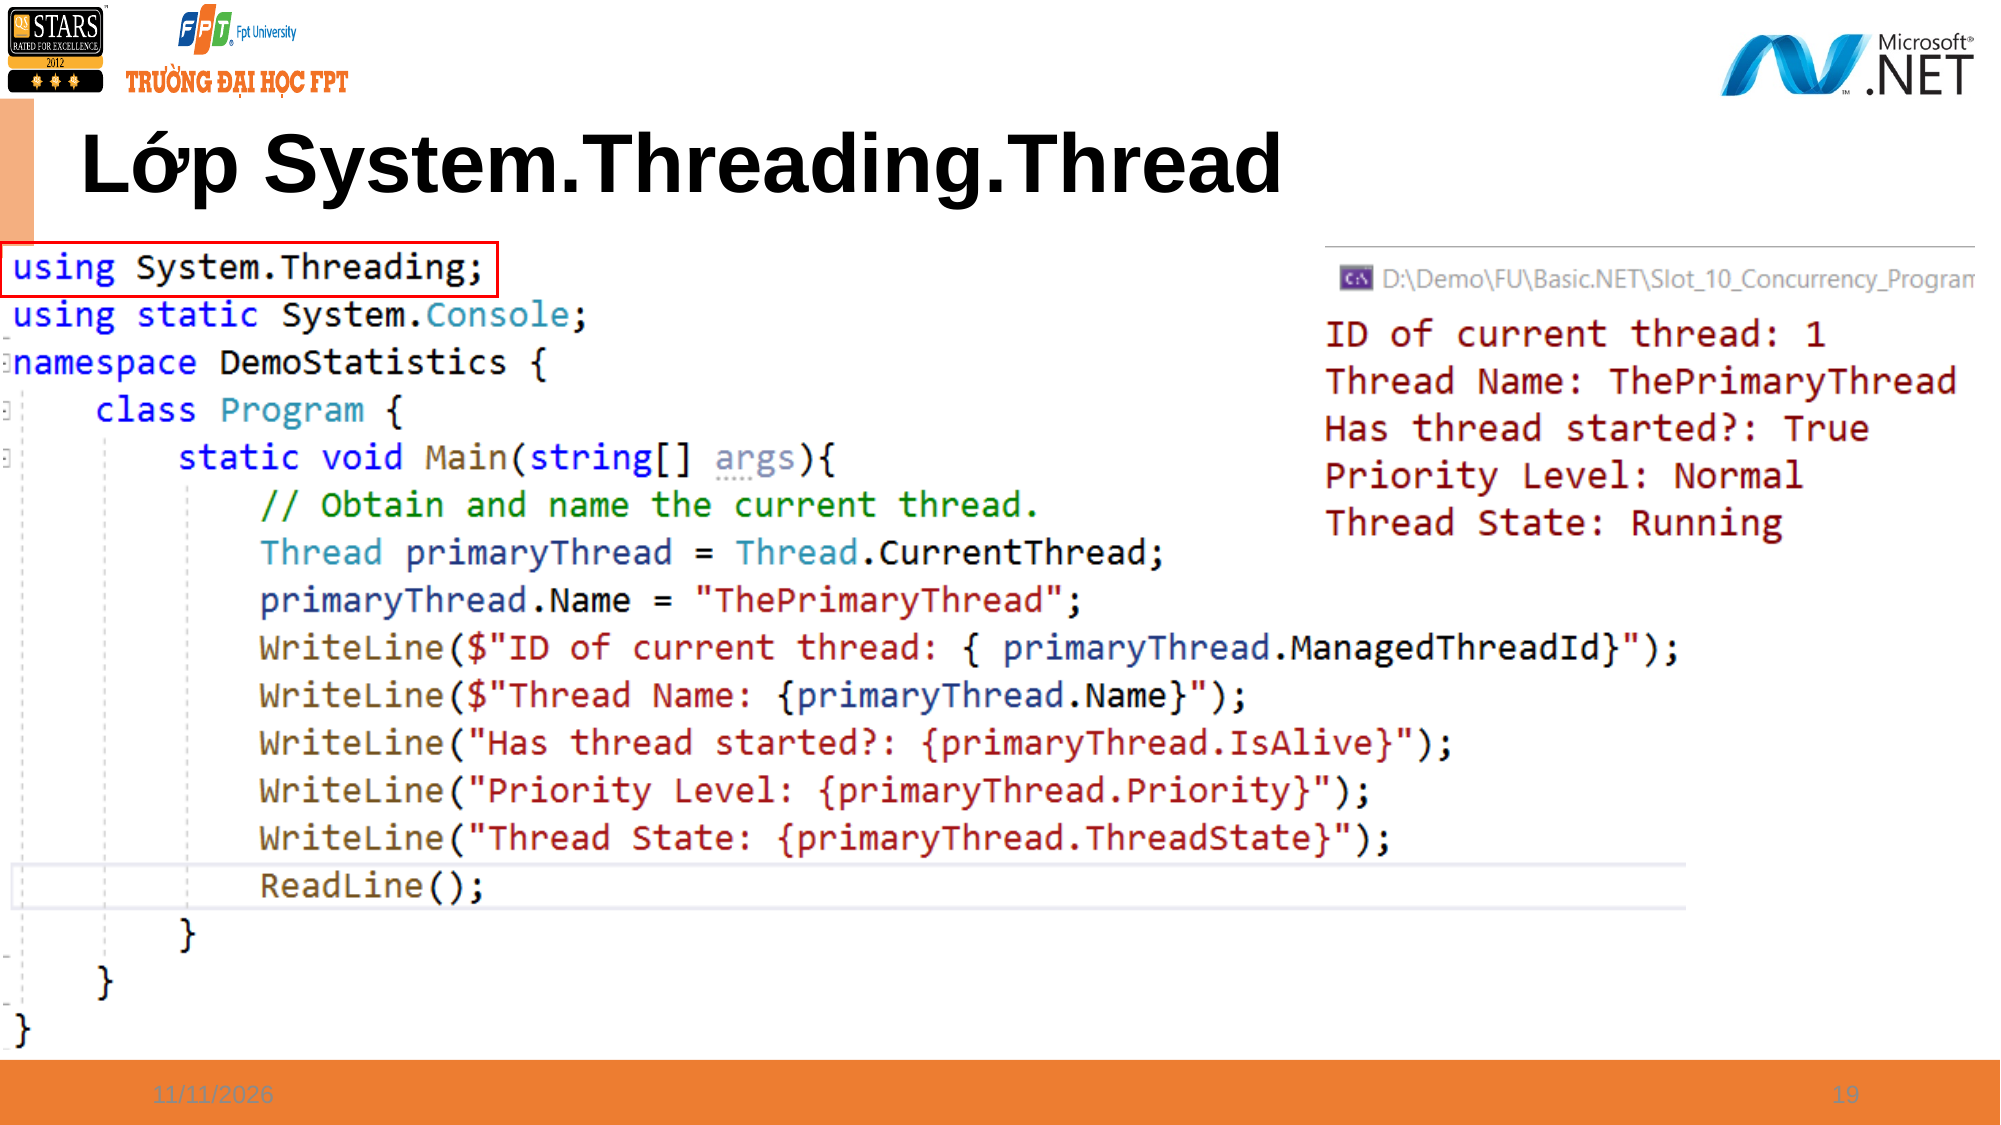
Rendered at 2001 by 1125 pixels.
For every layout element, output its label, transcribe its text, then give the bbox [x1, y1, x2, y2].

picture [1325, 246, 1975, 561]
text_box Lớp System.Threading.Thread [65, 118, 1895, 213]
picture [1685, 0, 2001, 129]
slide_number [137, 1063, 588, 1123]
slide_number 19 [1424, 1063, 1875, 1123]
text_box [0, 242, 1686, 1050]
